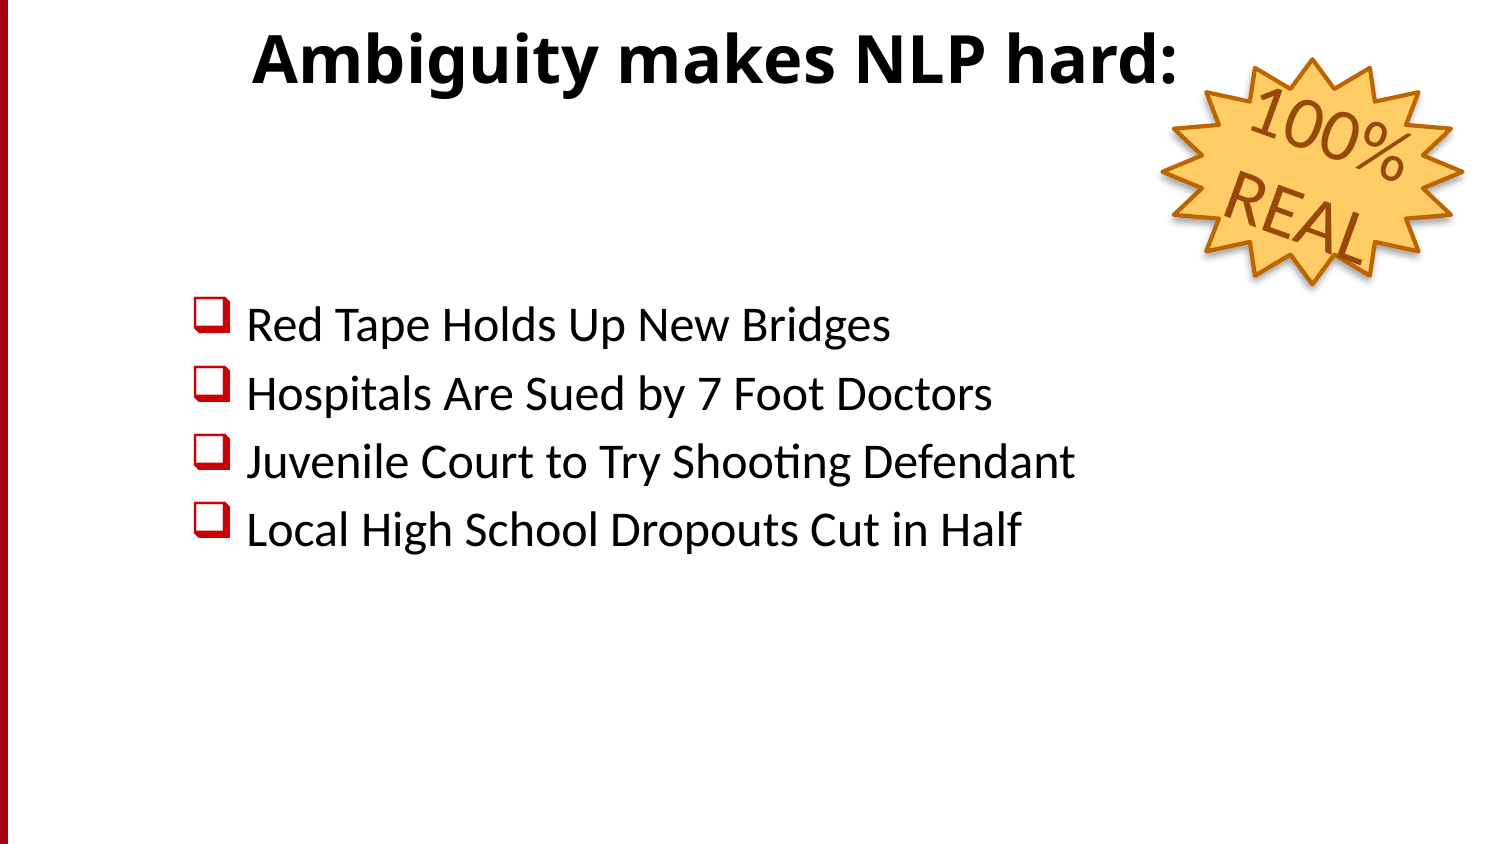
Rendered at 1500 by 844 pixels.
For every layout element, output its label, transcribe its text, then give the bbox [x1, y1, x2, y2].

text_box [1162, 59, 1463, 285]
title Ambiguity makes NLP hard: [237, 62, 1158, 185]
list Red Tape Holds Up New Bridges Hospitals Are Sued by 7 Foot Doctors Juvenile Court to Try Shooting Defendant Local High School Dropouts Cut in Half [174, 284, 1214, 747]
